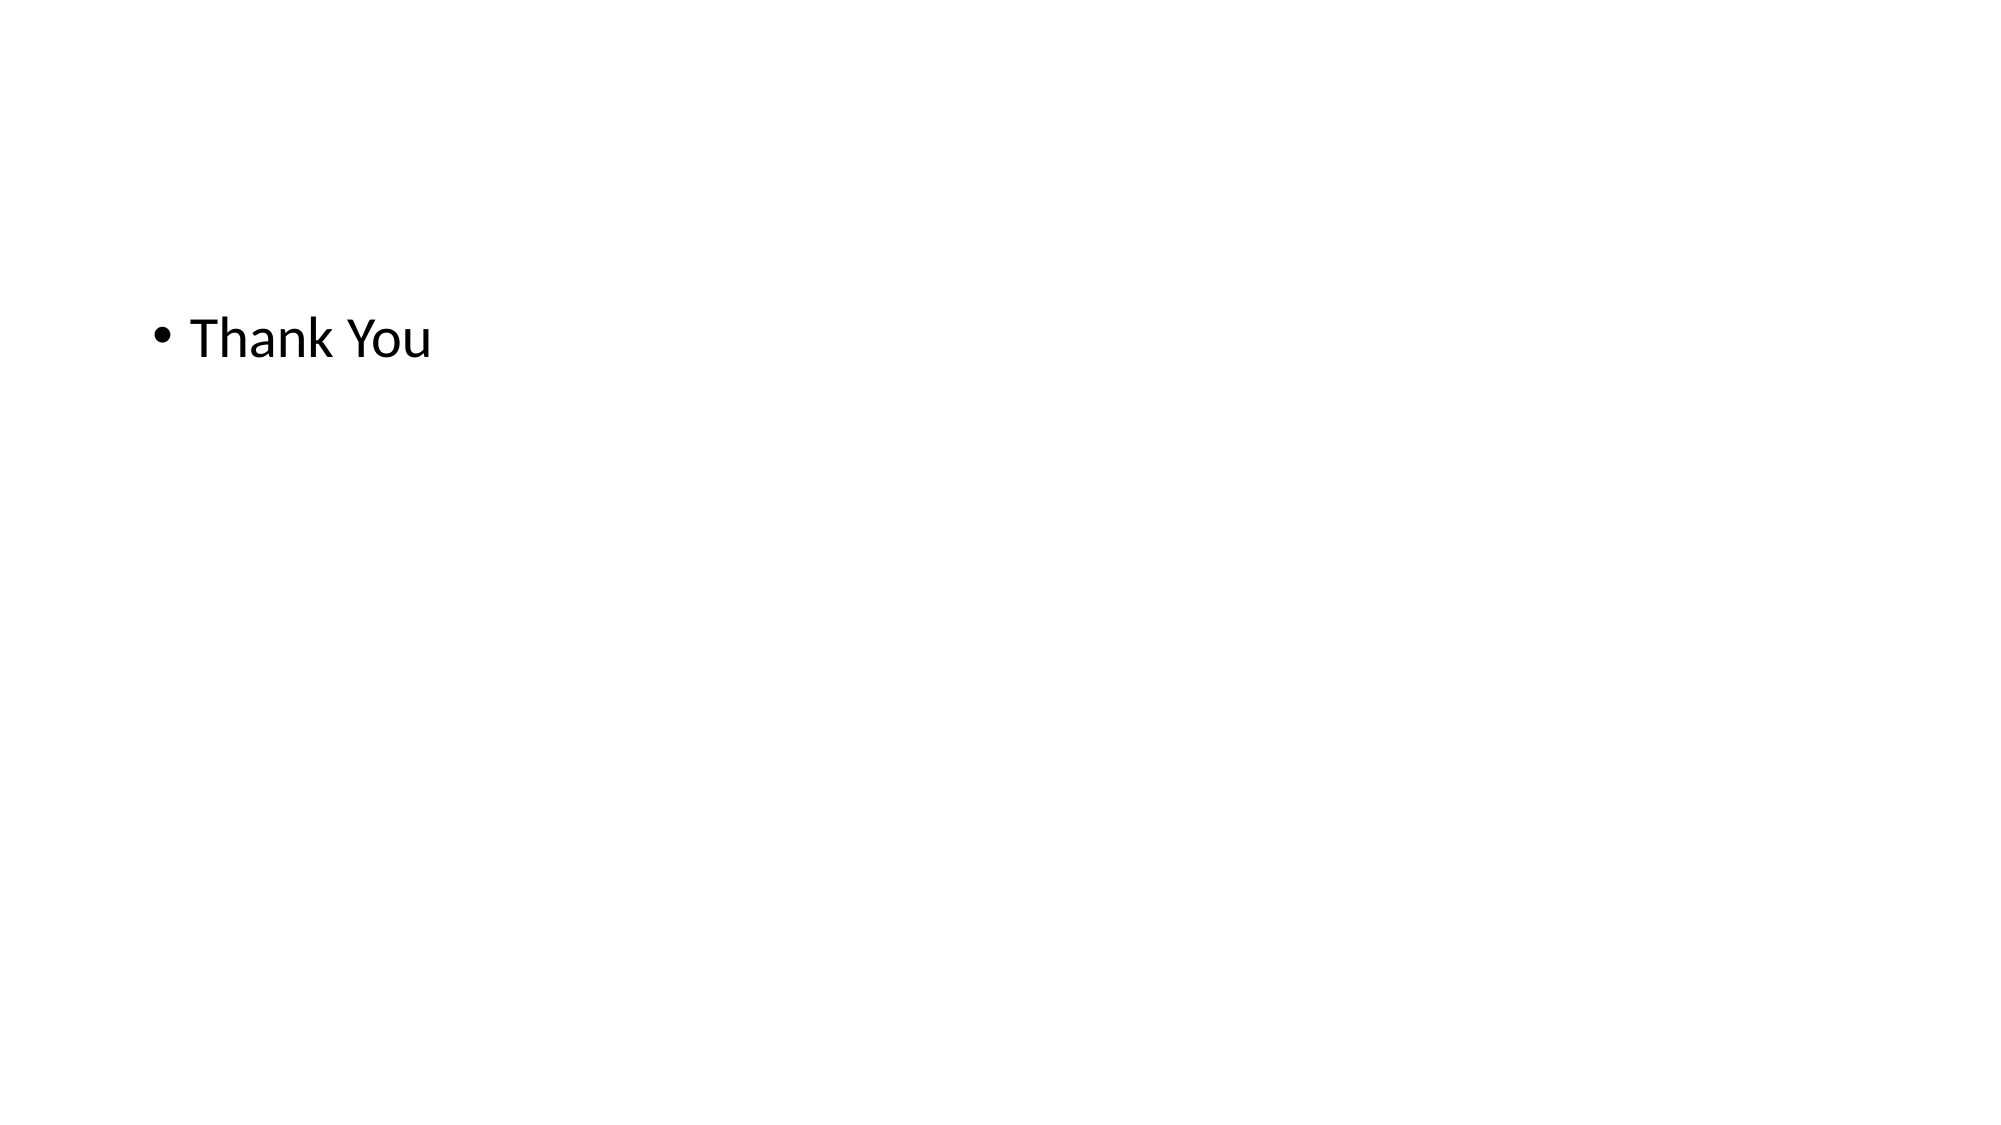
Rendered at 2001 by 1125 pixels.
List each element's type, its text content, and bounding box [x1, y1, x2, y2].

list Thank You [137, 299, 1863, 1014]
